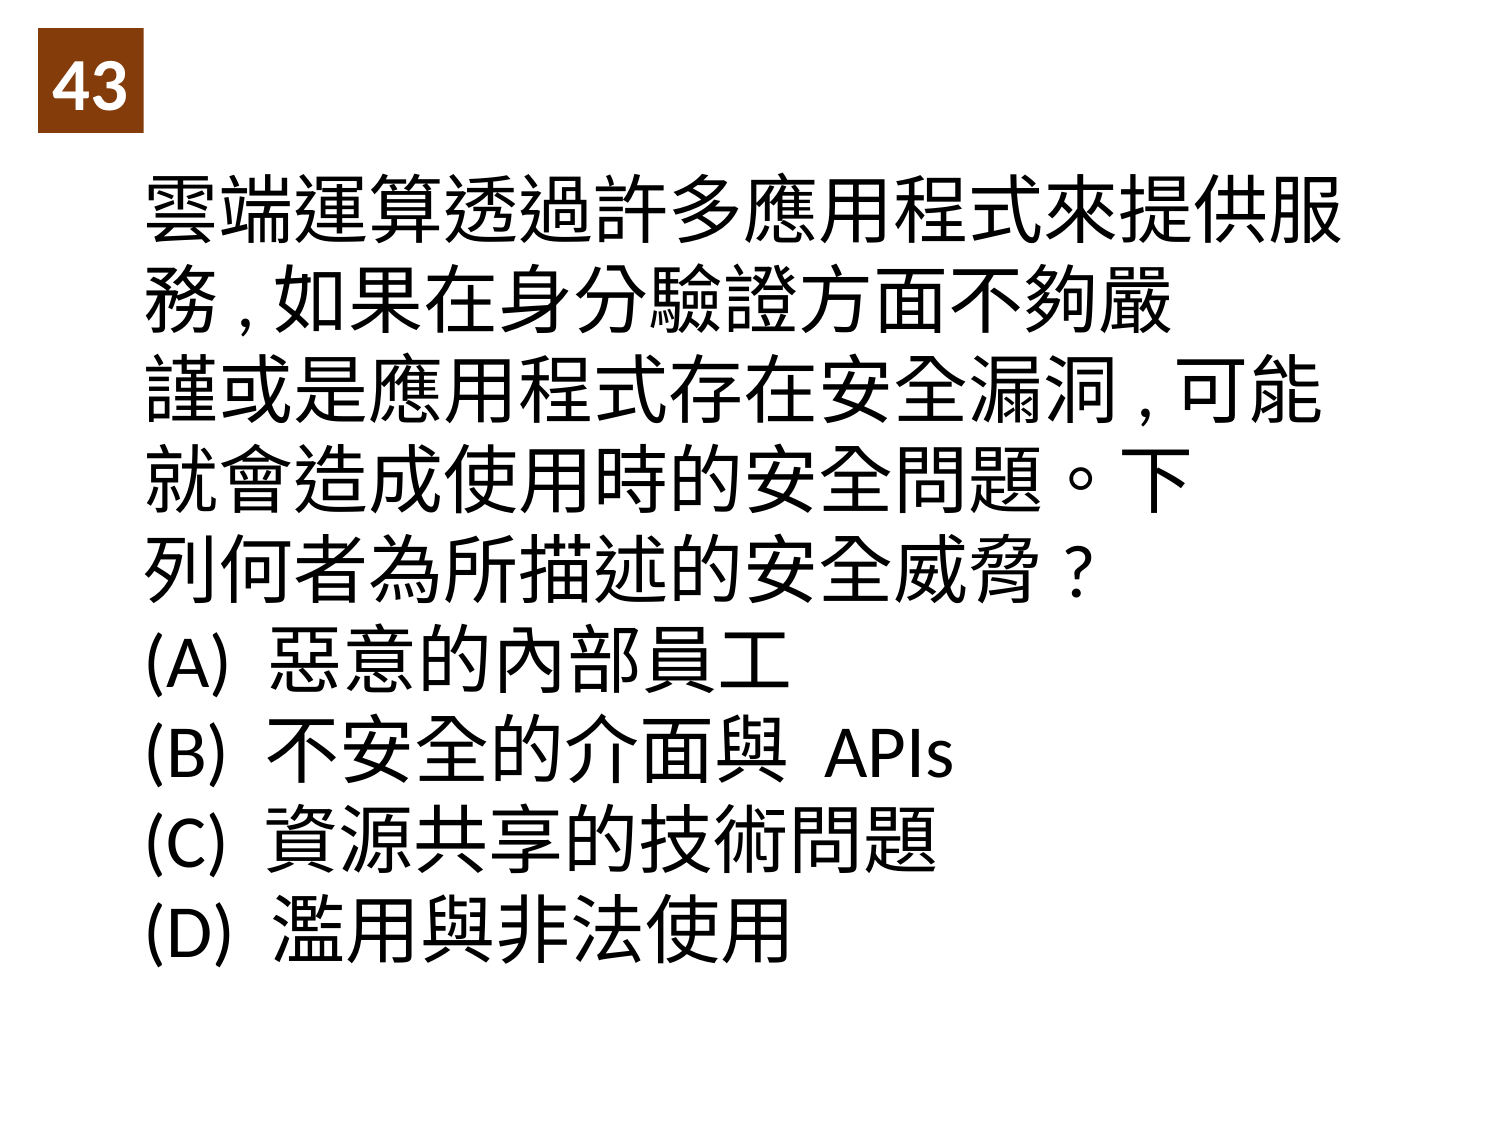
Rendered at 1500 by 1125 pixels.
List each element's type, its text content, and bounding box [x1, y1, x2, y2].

text_box 43 [38, 28, 144, 133]
text_box 雲端運算透過許多應用程式來提供服務,如果在身分驗證方面不夠嚴 謹或是應用程式存在安全漏洞,可能就會造成使用時的安全問題。下 列何者為所描述的安全威脅? (A) 惡意的內部員工 (B) 不安全的介面與 APIs (C) 資源共享的技術問題 (D) 濫用與非法使用 [128, 155, 1372, 980]
